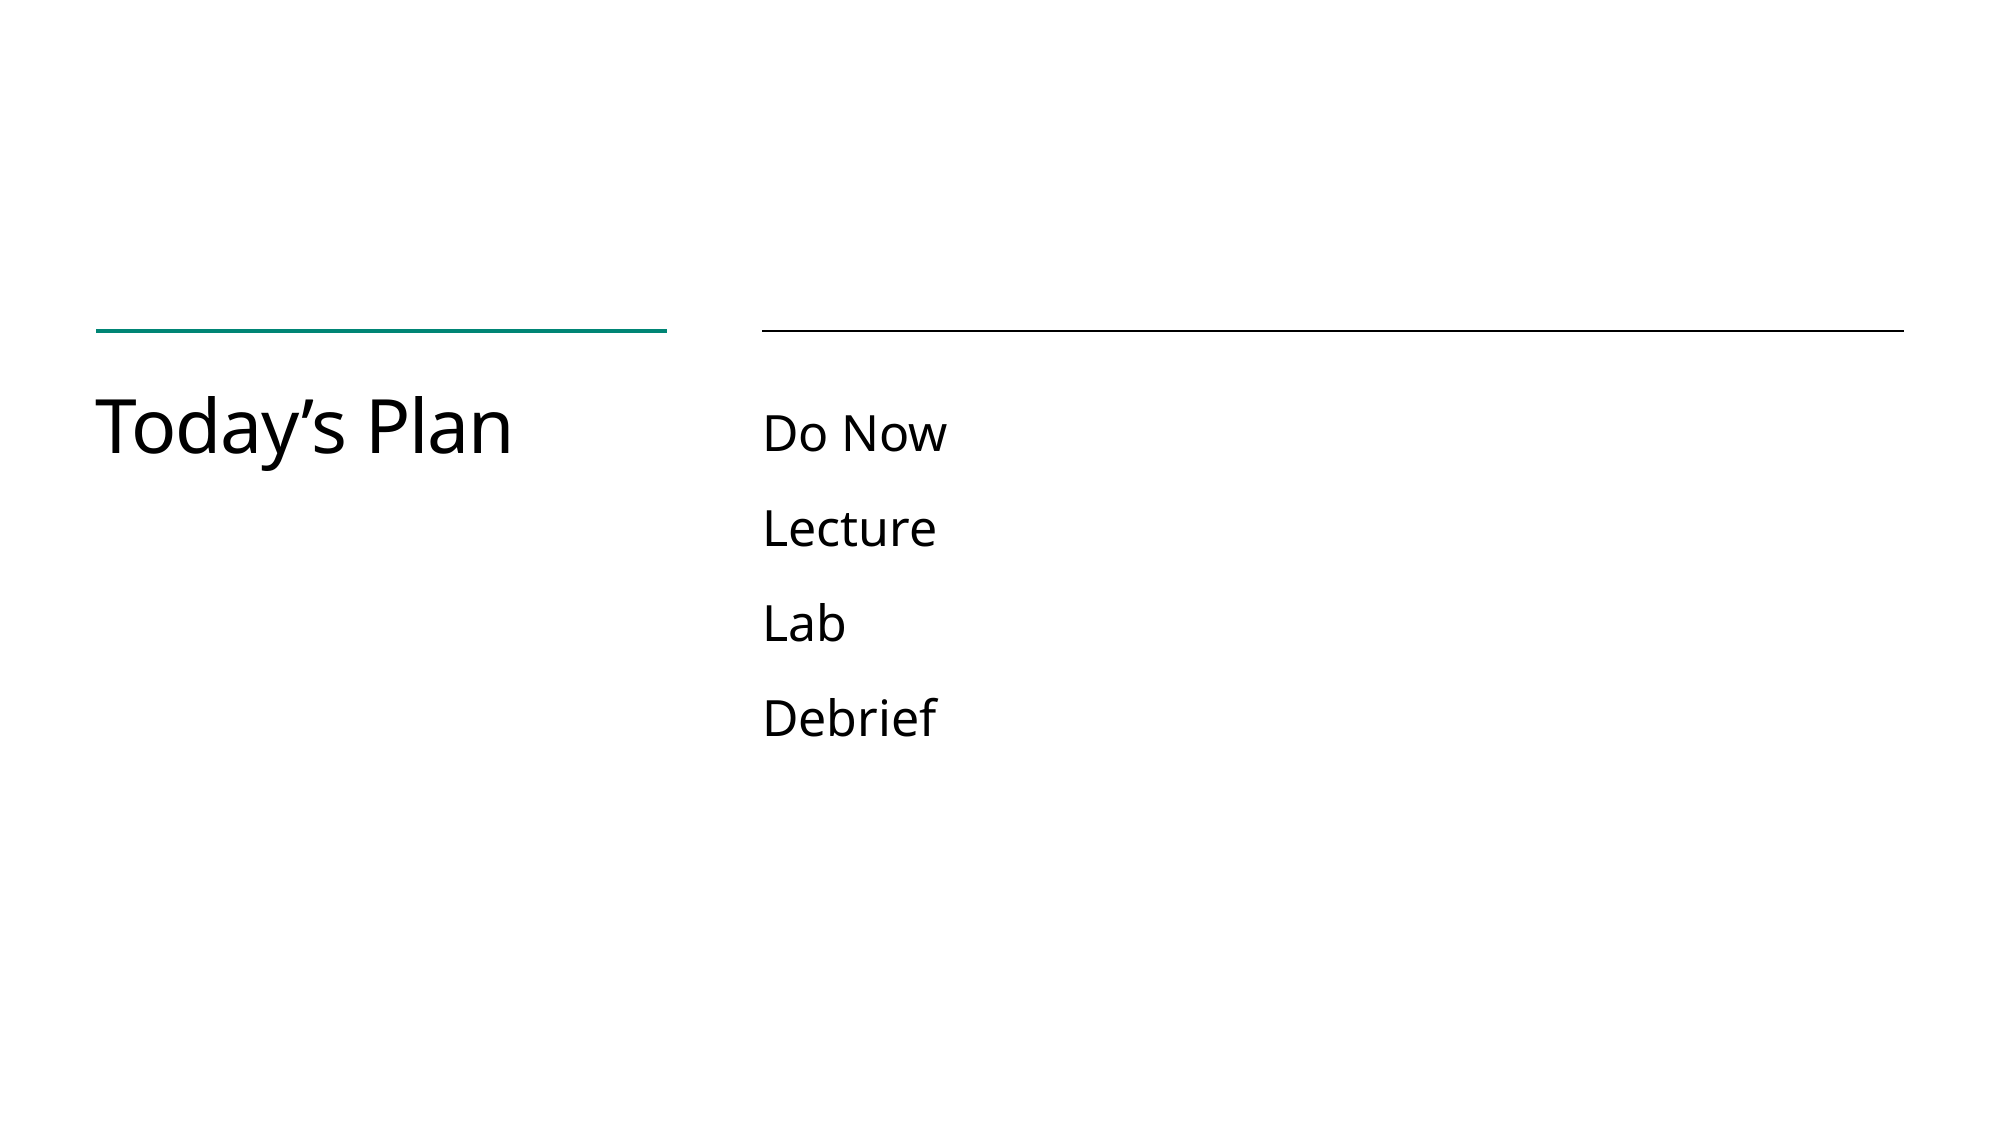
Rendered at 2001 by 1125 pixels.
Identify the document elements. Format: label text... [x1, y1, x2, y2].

list Do Now Lecture Lab Debrief [762, 401, 1905, 756]
title Today’s Plan [95, 378, 665, 560]
